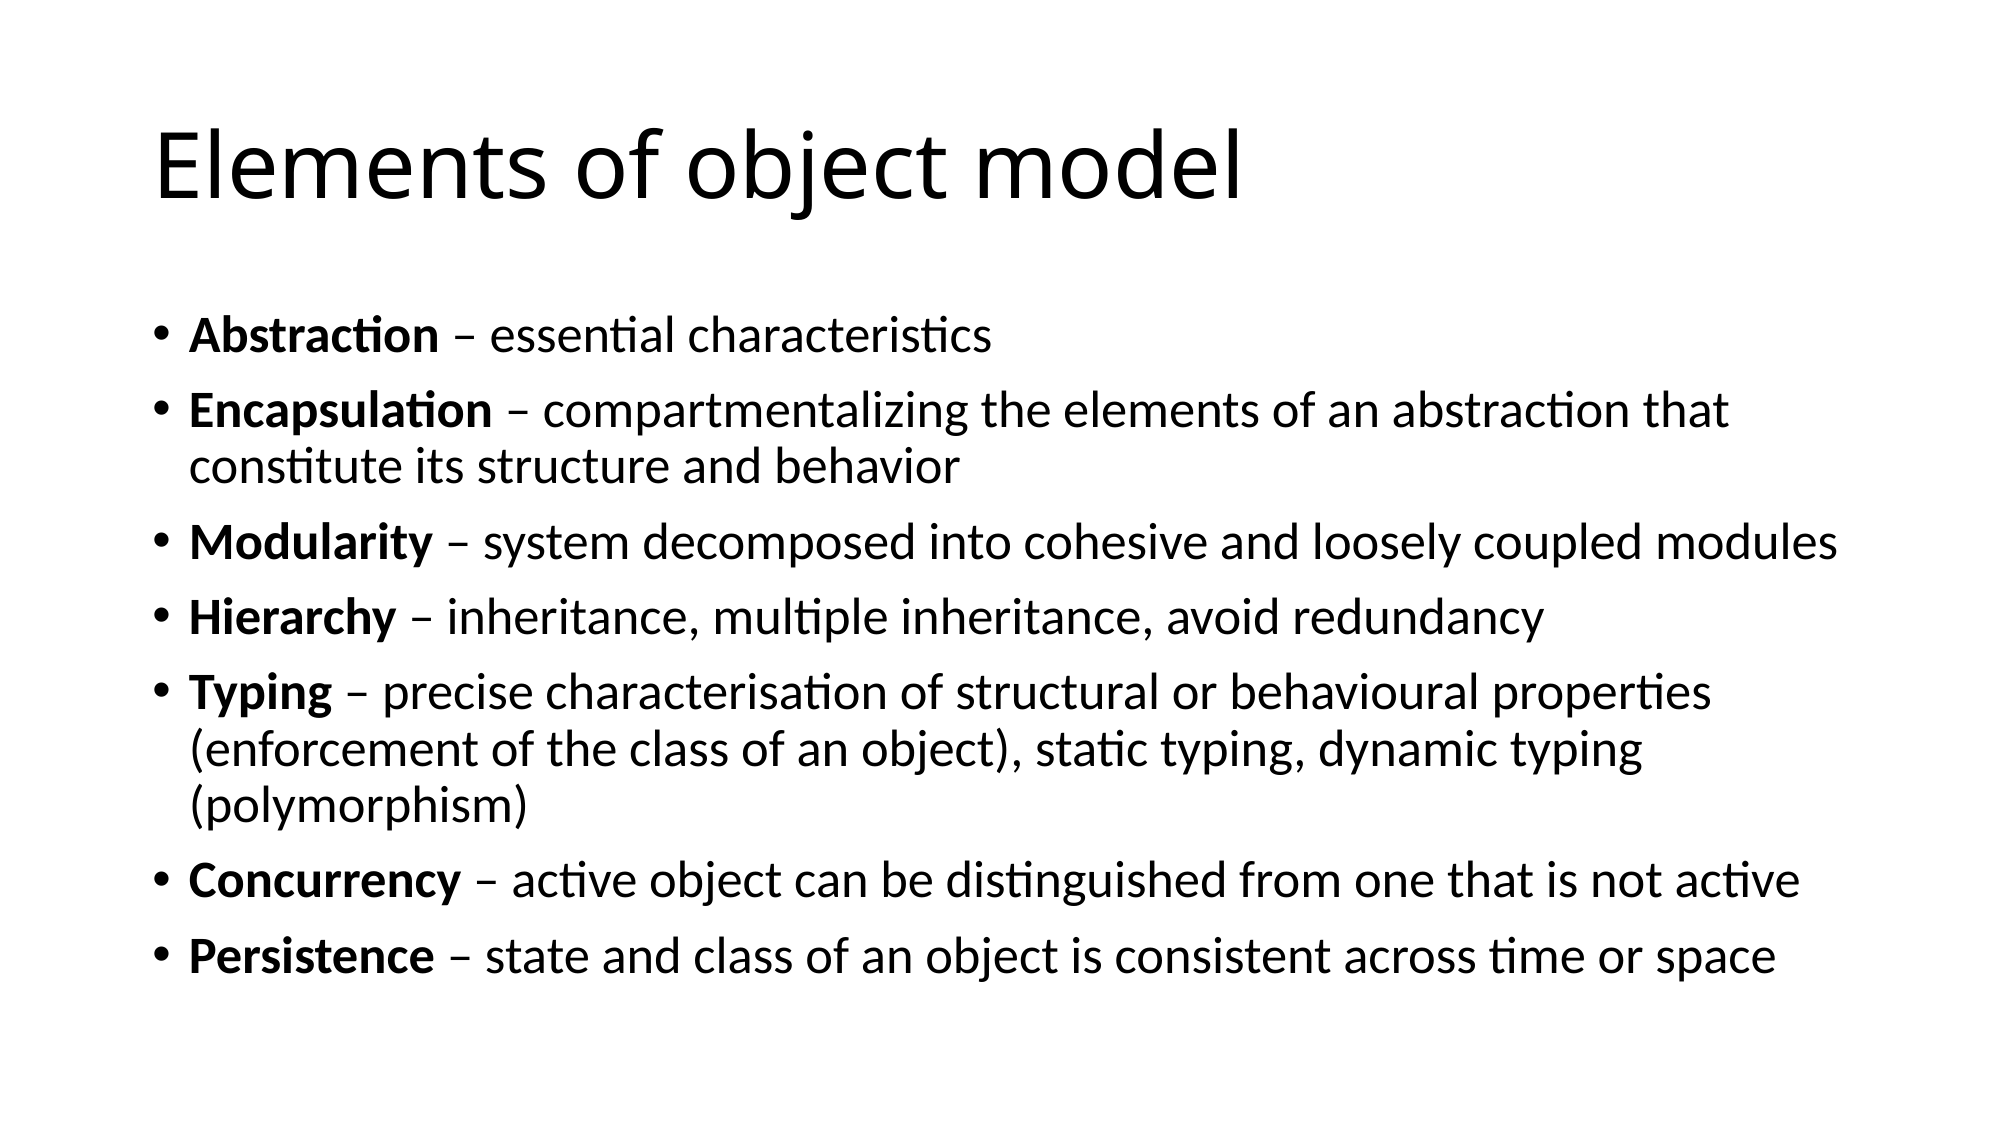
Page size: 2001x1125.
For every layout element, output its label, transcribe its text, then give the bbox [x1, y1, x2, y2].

list Abstraction – essential characteristics Encapsulation – compartmentalizing the elements of an abstraction that constitute its structure and behavior Modularity – system decomposed into cohesive and loosely coupled modules Hierarchy – inheritance, multiple inheritance, avoid redundancy Typing – precise characterisation of structural or behavioural properties (enforcement of the class of an object), static typing, dynamic typing (polymorphism) Concurrency – active object can be distinguished from one that is not active Persistence – state and class of an object is consistent across time or space [137, 299, 1863, 1014]
title Elements of object model [137, 59, 1863, 278]
